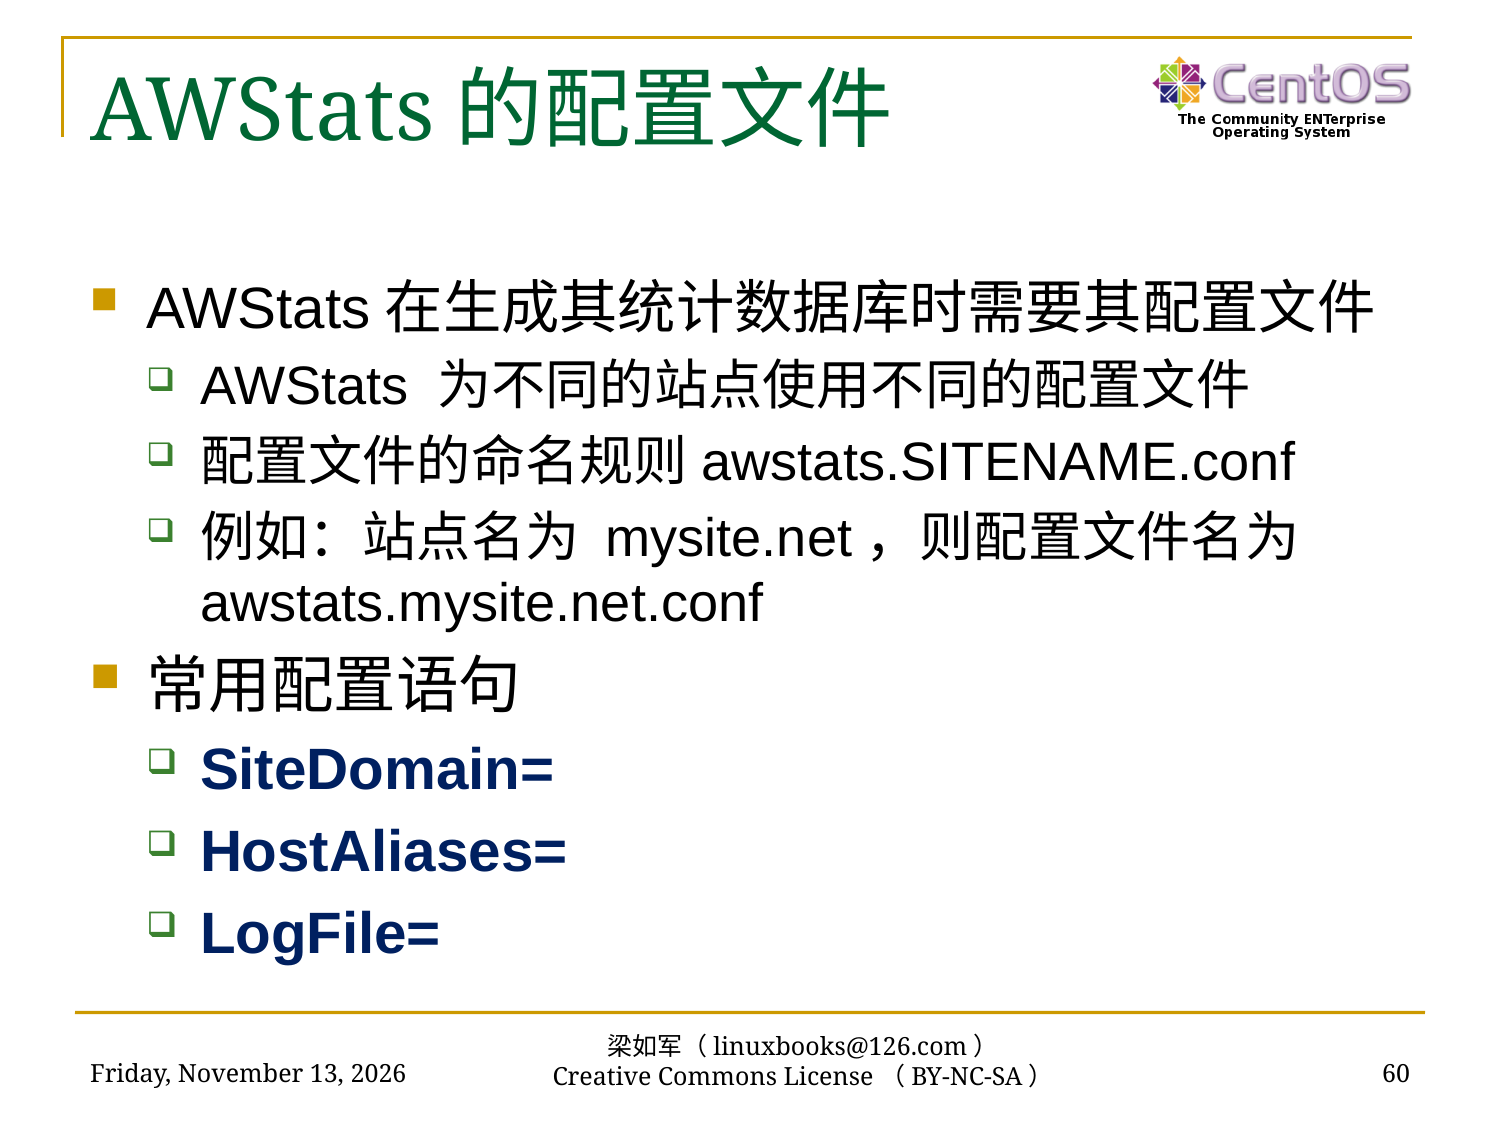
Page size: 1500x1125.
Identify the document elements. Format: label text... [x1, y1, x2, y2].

slide_number 60 [1074, 1023, 1426, 1100]
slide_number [74, 1023, 426, 1100]
list AWStats在生成其统计数据库时需要其配置文件 AWStats 为不同的站点使用不同的配置文件 配置文件的命名规则awstats.SITENAME.conf 例如：站点名为 mysite.net，则配置文件名为 awstats.mysite.net.conf 常用配置语句 SiteDomain= HostAliases= LogFile= [74, 262, 1426, 1006]
title AWStats的配置文件 [74, 45, 1426, 233]
footer 梁如军（linuxbooks@126.com） Creative Commons License（BY-NC-SA） [359, 1022, 1247, 1099]
